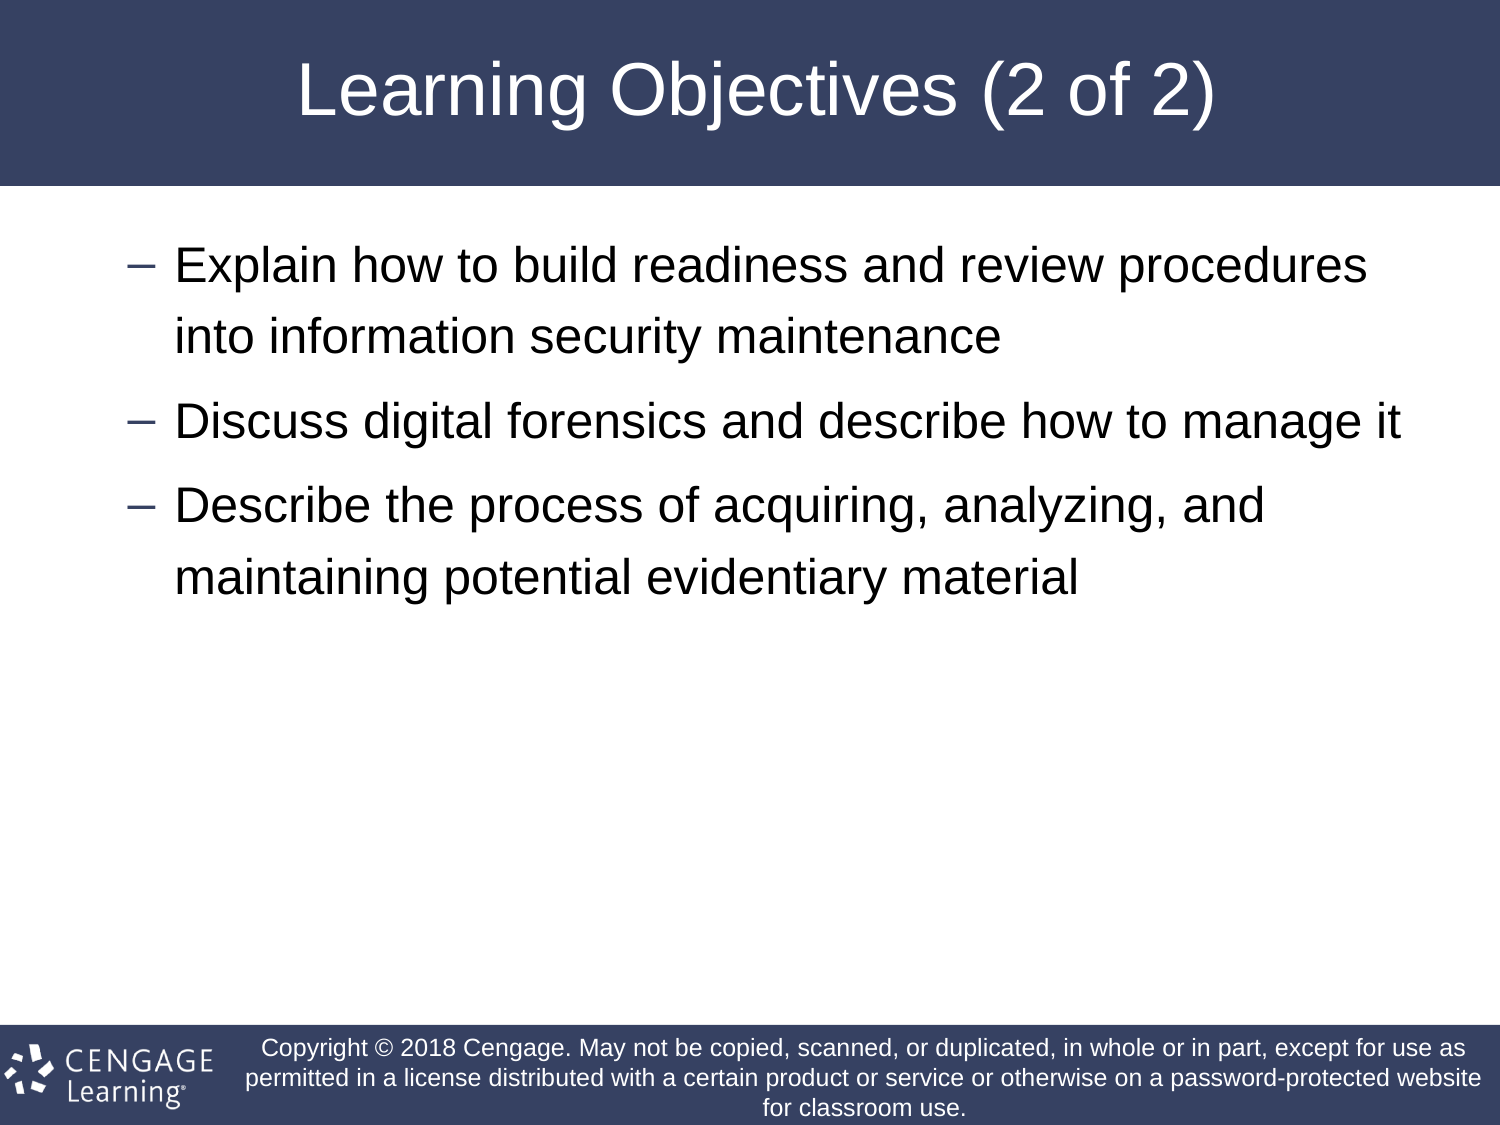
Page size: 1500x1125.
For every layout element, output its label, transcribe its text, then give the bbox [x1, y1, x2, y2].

picture [0, 1040, 216, 1113]
title Learning Objectives (2 of 2) [14, 0, 1500, 171]
list Explain how to build readiness and review procedures into information security maintenance Discuss digital forensics and describe how to manage it Describe the process of acquiring, analyzing, and maintaining potential evidentiary material [37, 212, 1475, 1005]
